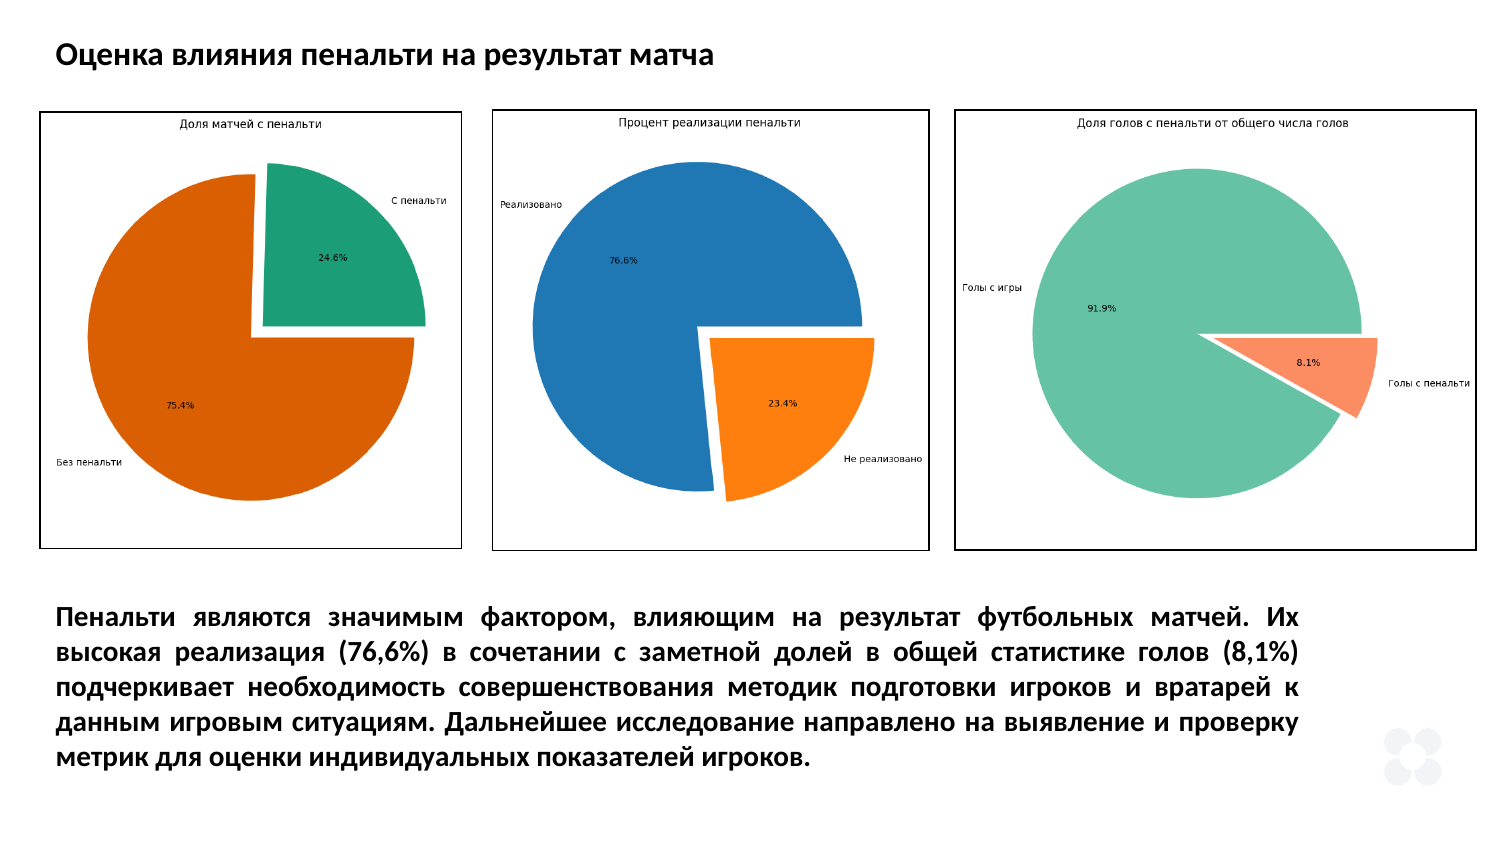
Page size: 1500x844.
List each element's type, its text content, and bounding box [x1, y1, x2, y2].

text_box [40, 110, 1476, 550]
text_box Оценка влияния пенальти на результат матча [40, 25, 1424, 110]
text_box Пенальти являются значимым фактором, влияющим на результат футбольных матчей. Их высокая реализация (76,6%) в сочетании с заметной долей в общей статистике голов (8,1%) подчеркивает необходимость совершенствования методик подготовки игроков и вратарей к данным игровым ситуациям. Дальнейшее исследование направлено на выявление и проверку метрик для оценки индивидуальных показателей игроков. [40, 589, 1316, 780]
